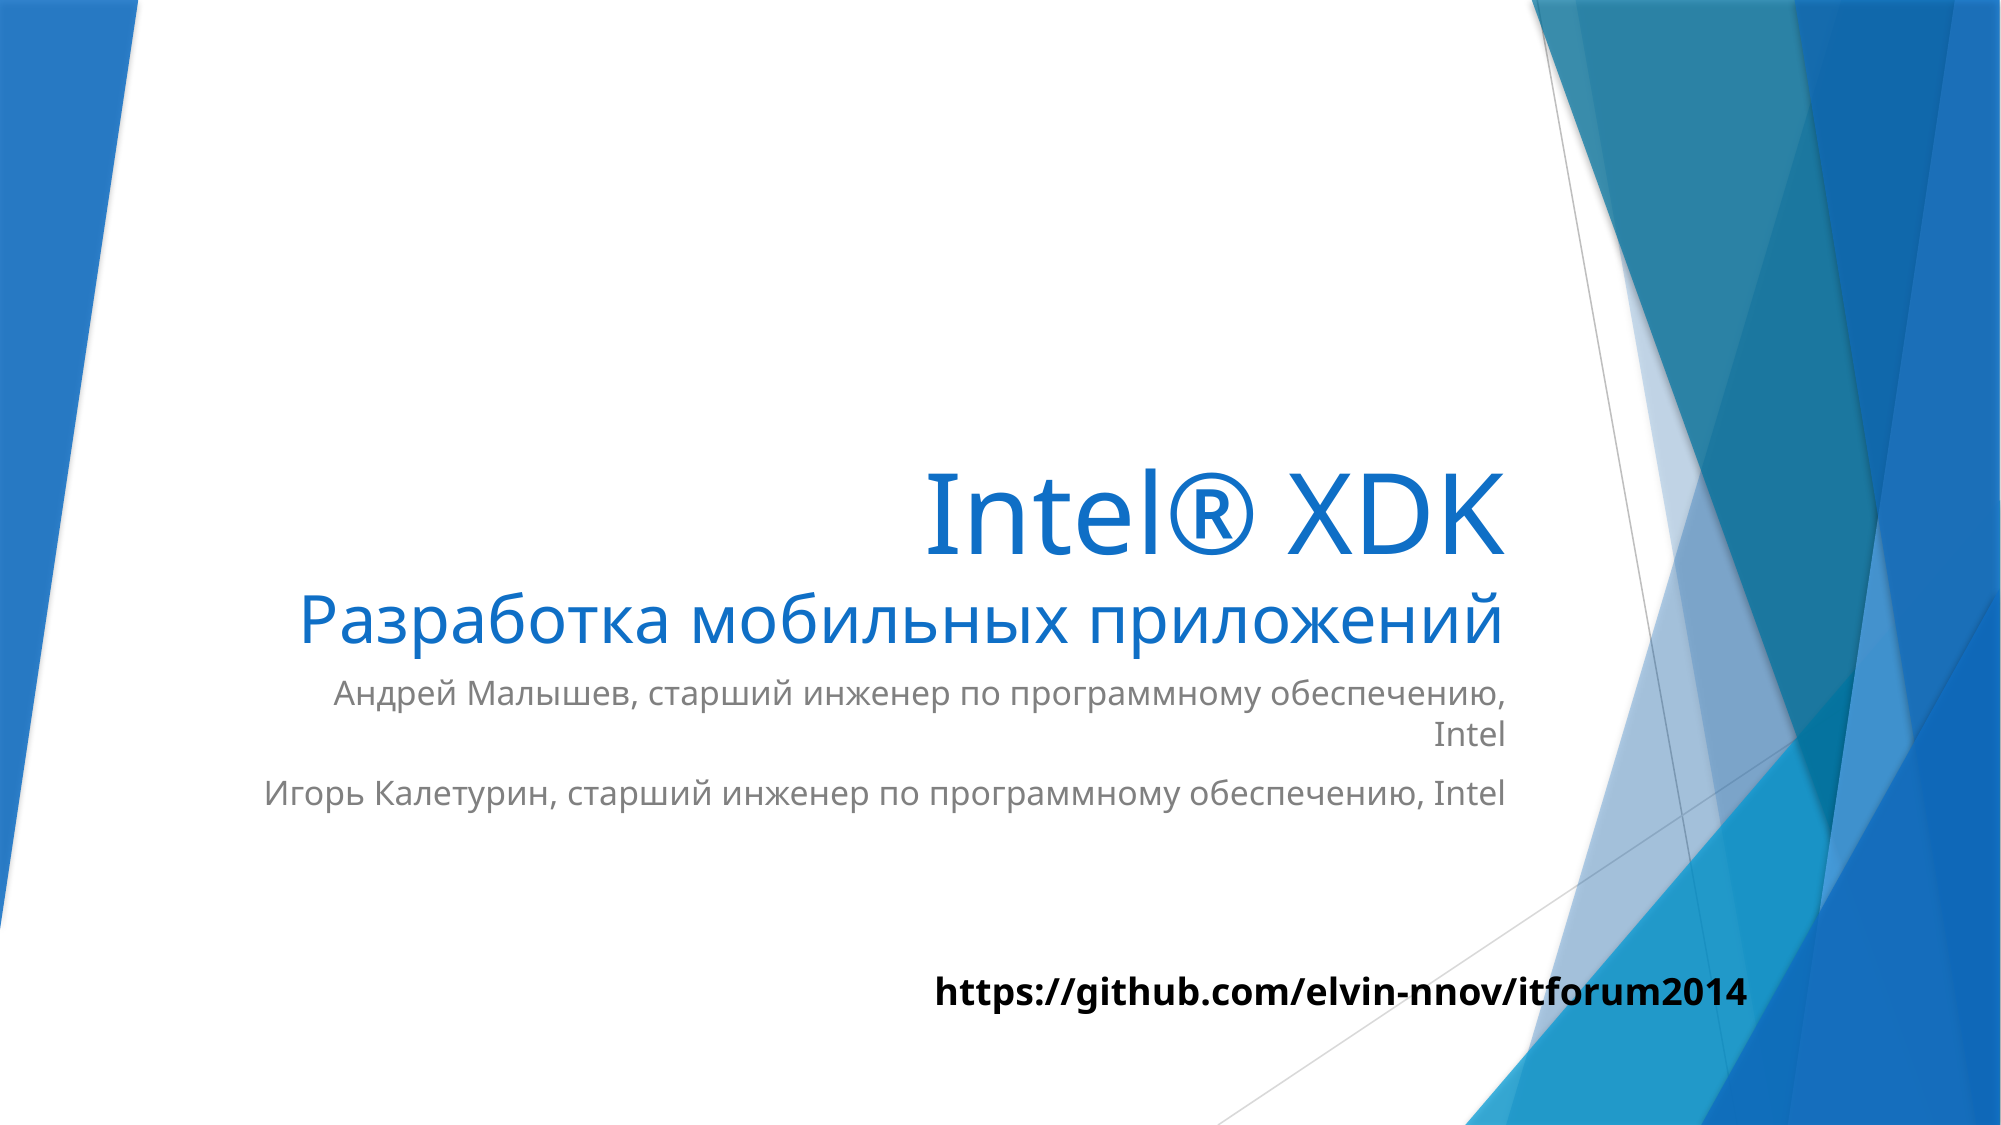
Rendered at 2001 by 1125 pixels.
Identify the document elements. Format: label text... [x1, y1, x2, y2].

title Intel® XDK Разработка мобильных приложений [247, 394, 1522, 664]
text_box https://github.com/elvin-nnov/itforum2014 [919, 960, 1965, 1021]
subtitle Андрей Малышев, старший инженер по программному обеспечению, Intel Игорь Калетурин, старший инженер по программному обеспечению, Intel [247, 664, 1522, 845]
